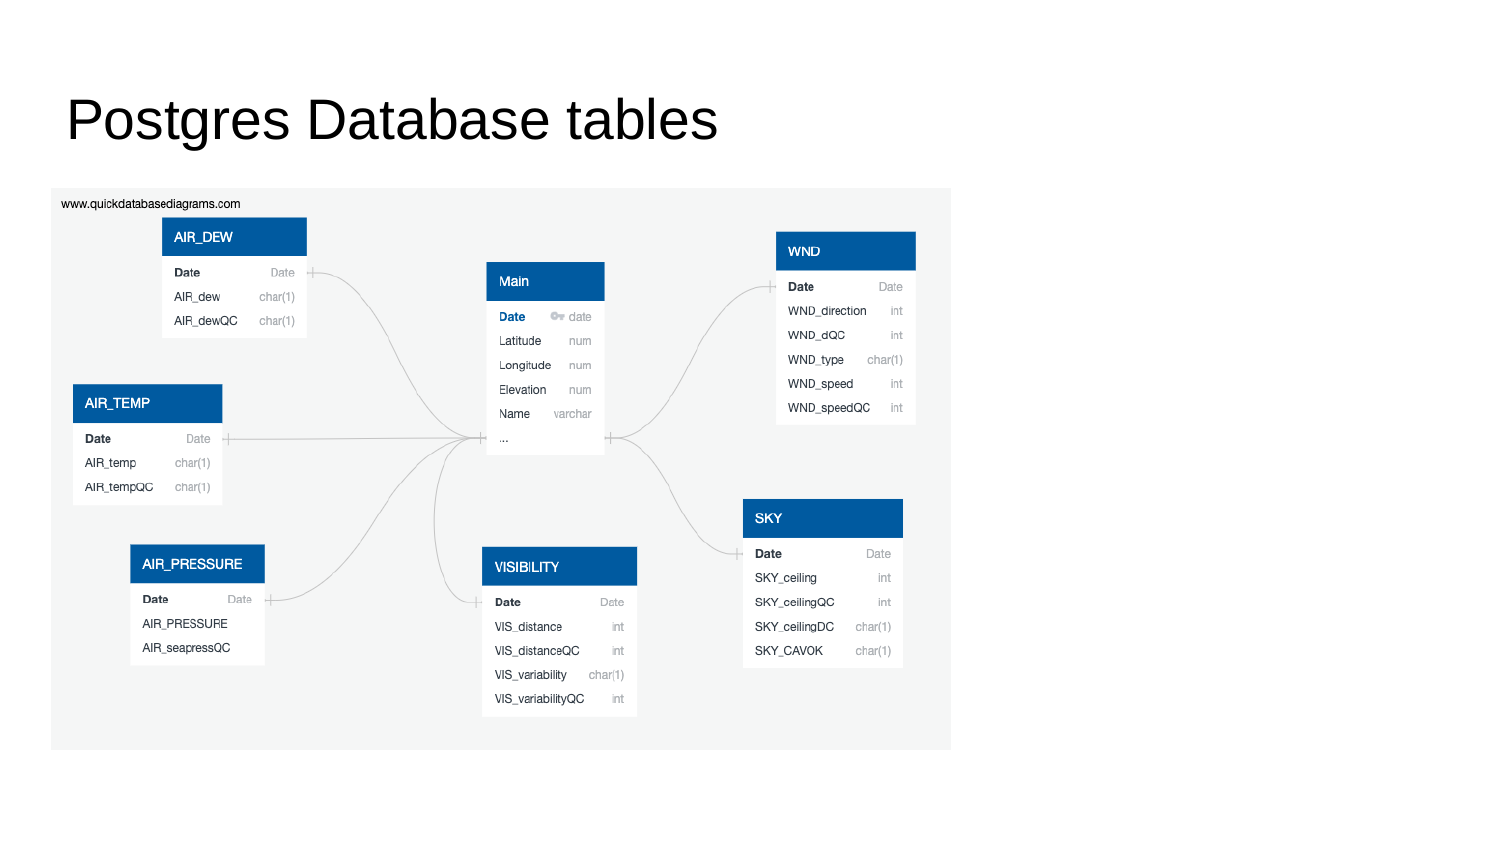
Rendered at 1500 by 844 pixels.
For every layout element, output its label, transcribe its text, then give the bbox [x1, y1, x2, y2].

title Postgres Database tables [51, 72, 1449, 167]
picture [50, 188, 951, 750]
